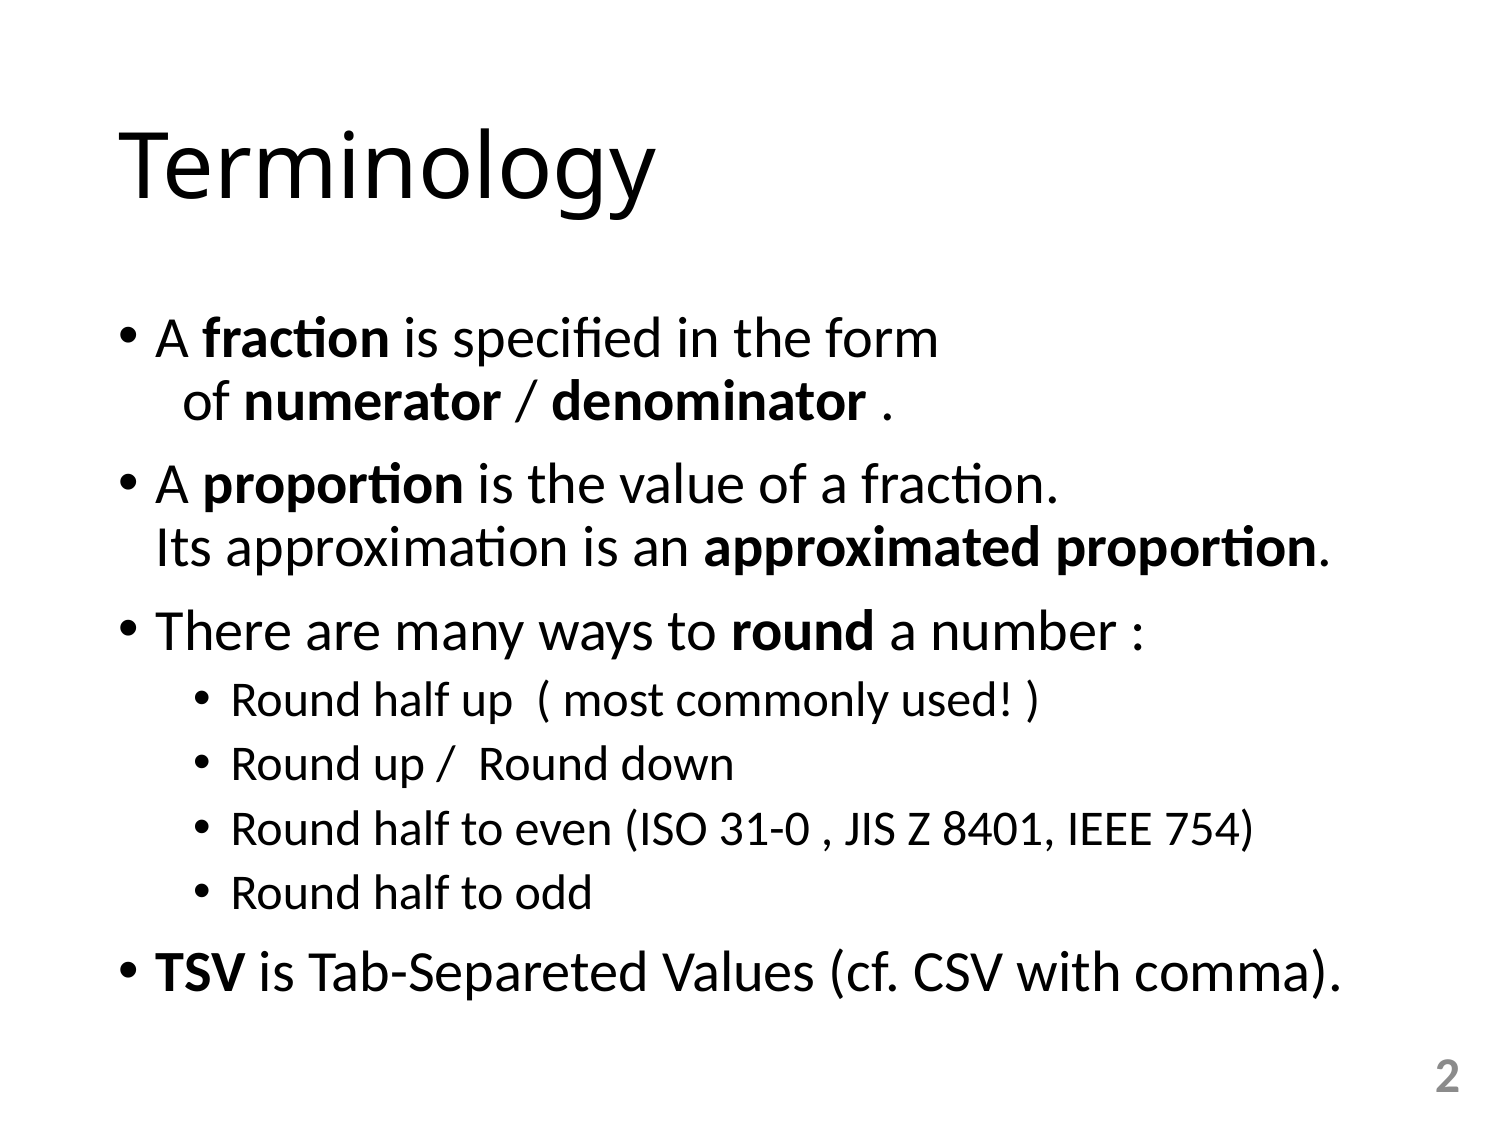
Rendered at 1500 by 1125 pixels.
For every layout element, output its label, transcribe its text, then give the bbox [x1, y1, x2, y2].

slide_number 2 [1137, 1042, 1476, 1103]
list A fraction is specified in the form of numerator / denominator . A proportion is the value of a fraction. Its approximation is an approximated proportion. There are many ways to round a number : Round half up ( most commonly used! ) Round up / Round down Round half to even (ISO 31-0 , JIS Z 8401, IEEE 754) Round half to odd TSV is Tab-Separeted Values (cf. CSV with comma). [103, 299, 1397, 1014]
title Terminology [103, 59, 1397, 278]
